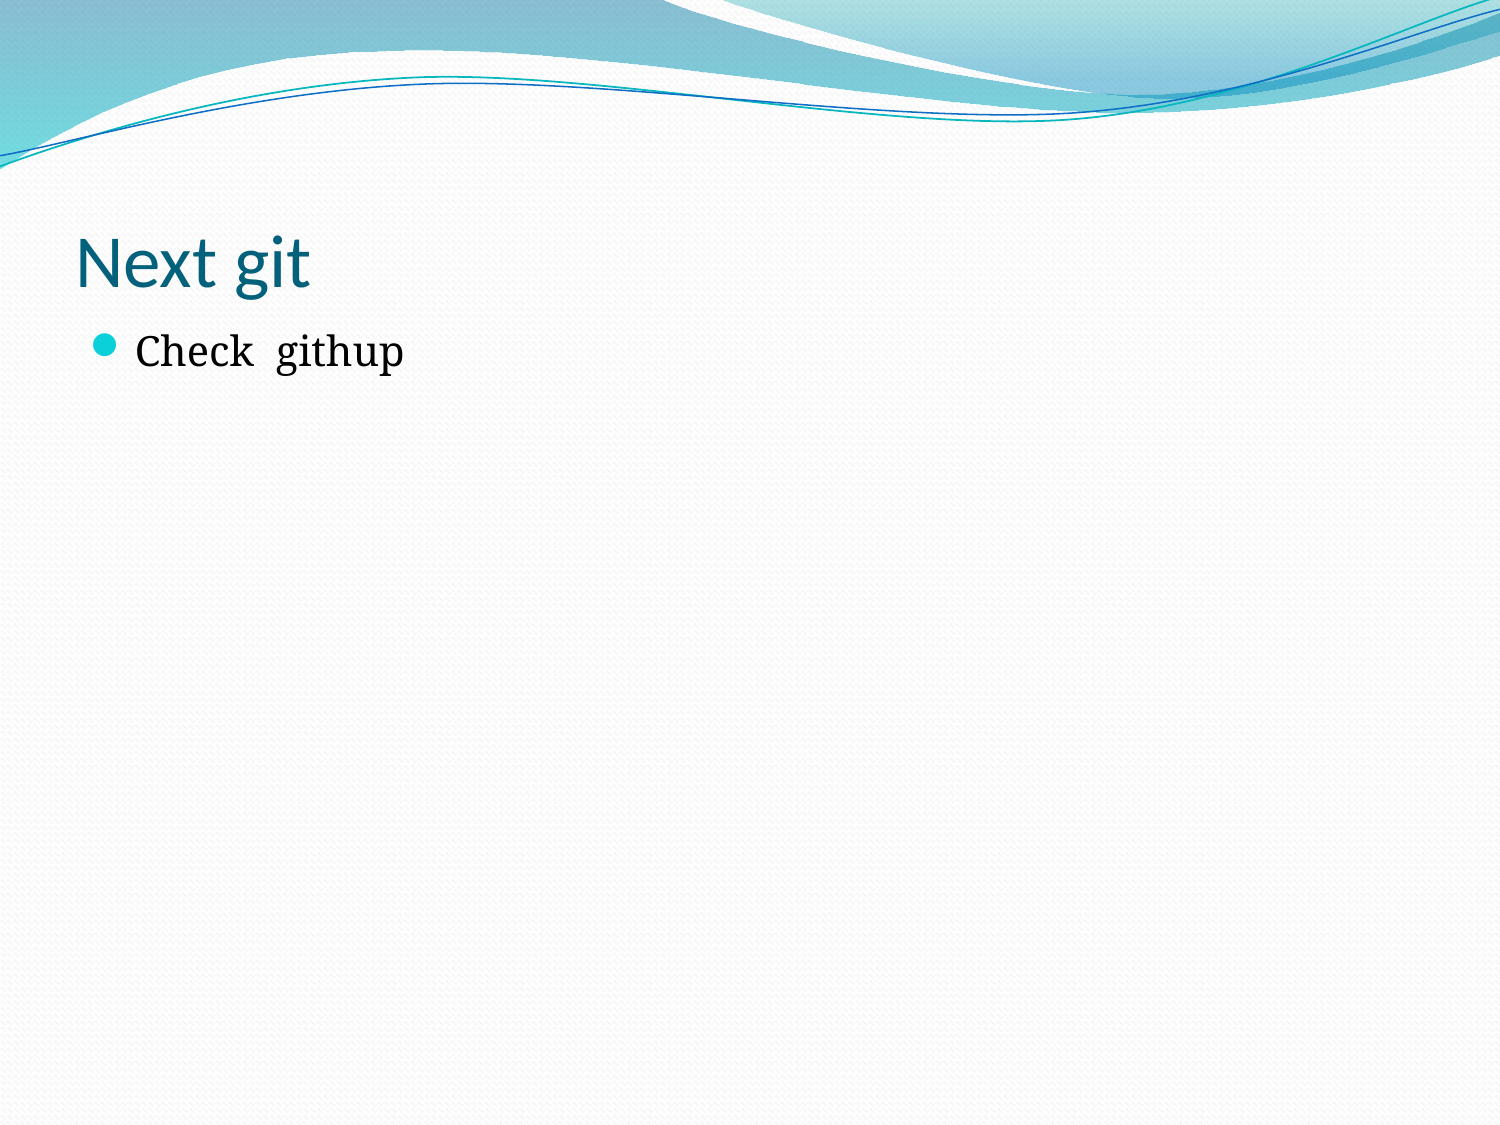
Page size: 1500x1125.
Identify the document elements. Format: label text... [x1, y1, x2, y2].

list Check githup [75, 317, 1425, 1038]
title Next git [75, 115, 1425, 303]
